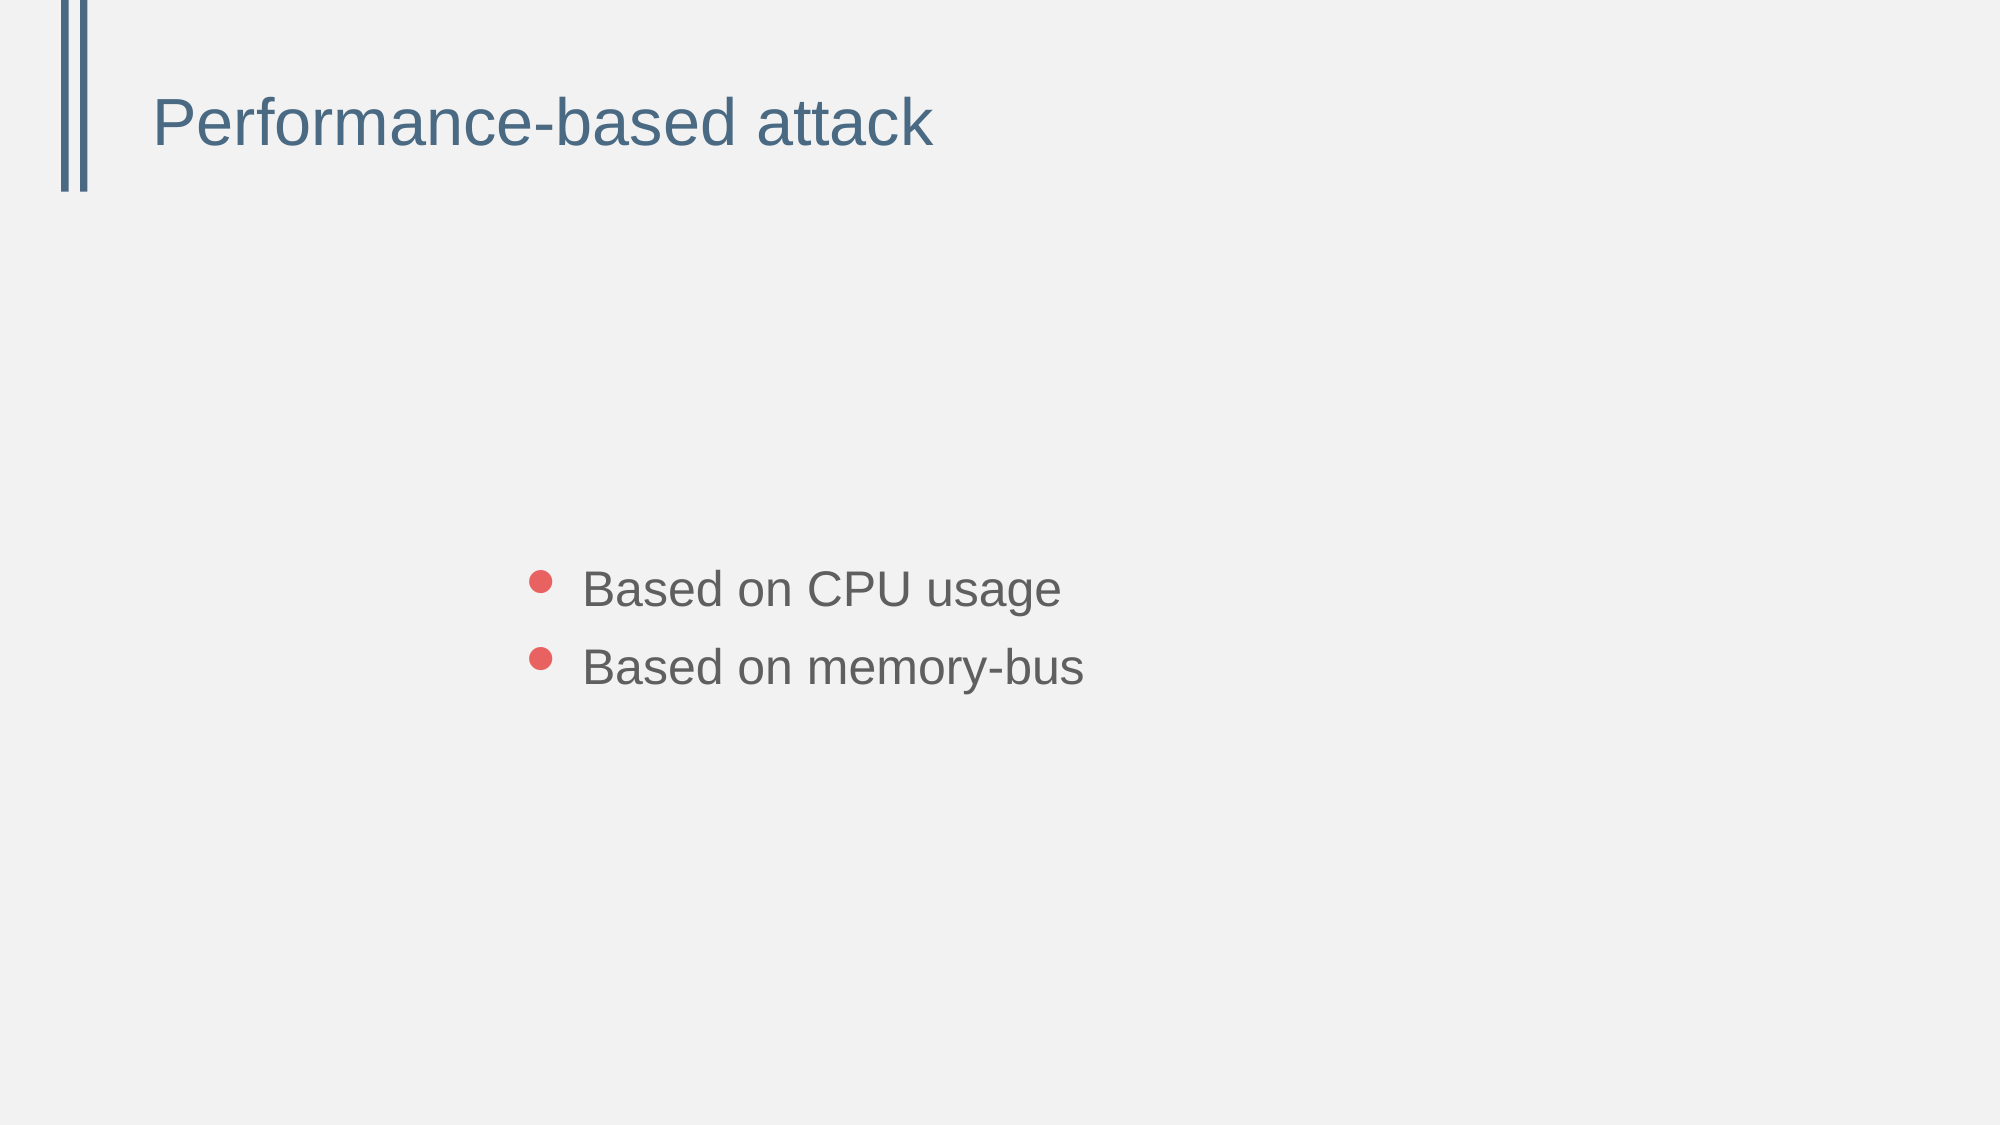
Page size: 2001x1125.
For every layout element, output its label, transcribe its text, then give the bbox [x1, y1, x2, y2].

title Performance-based attack [137, 64, 1863, 184]
list Based on CPU usage Based on memory-bus [510, 436, 1563, 797]
